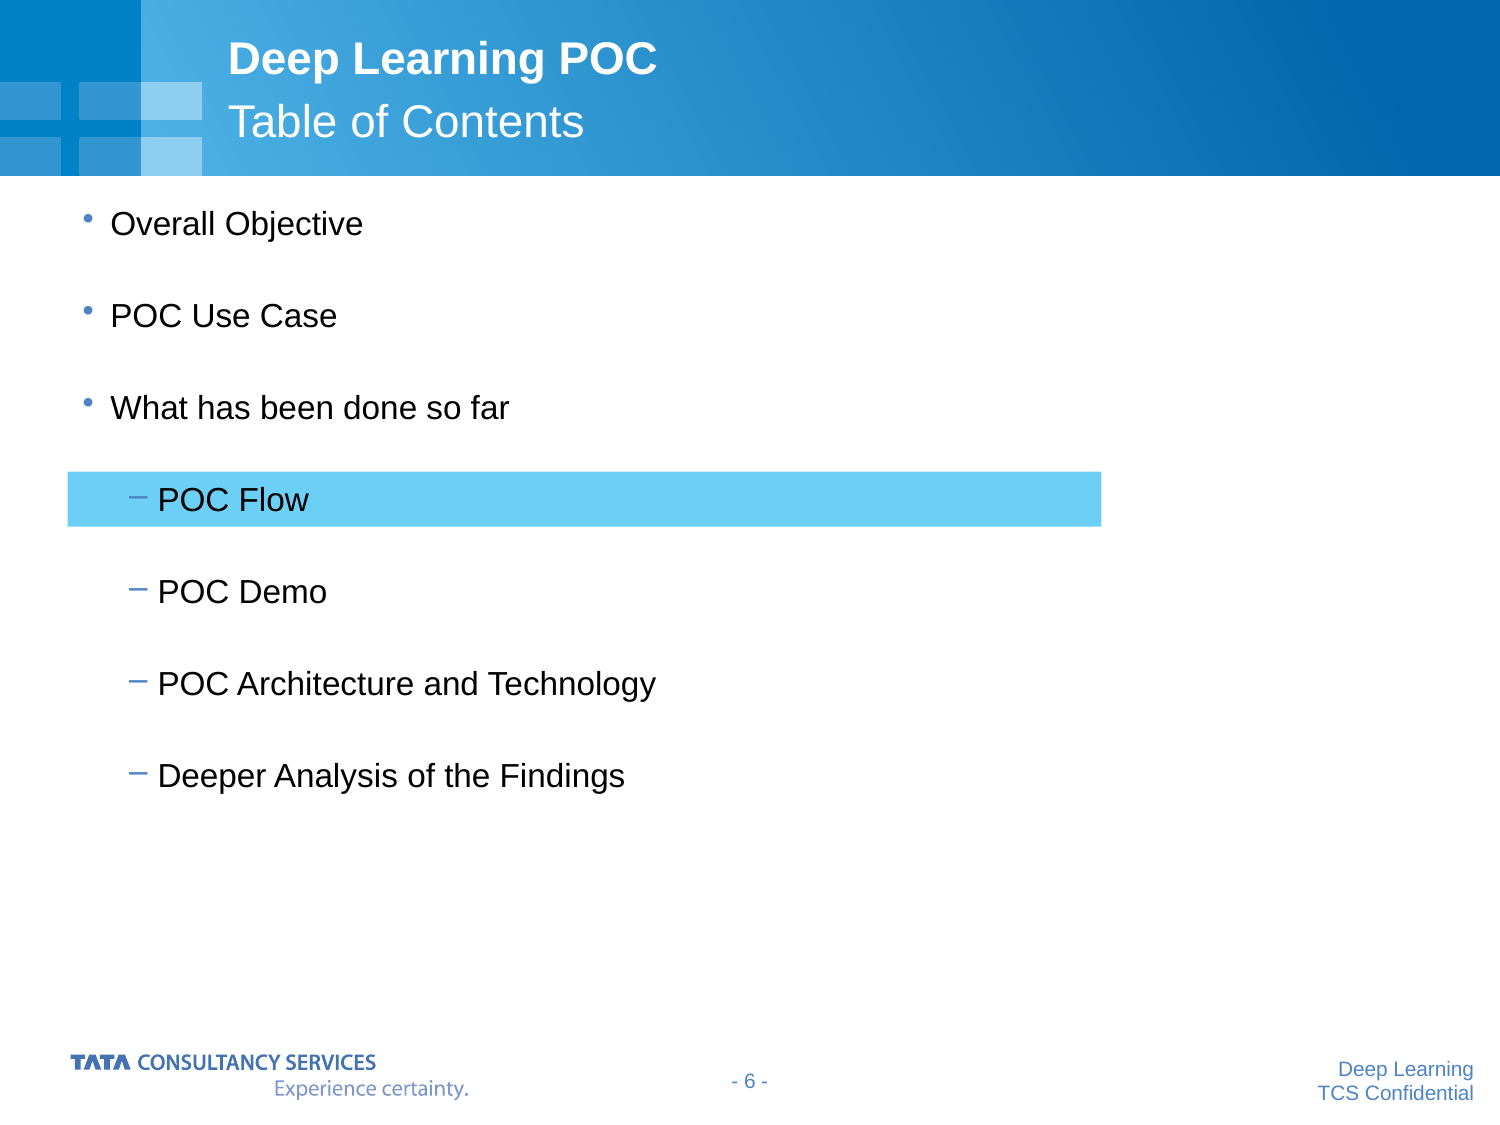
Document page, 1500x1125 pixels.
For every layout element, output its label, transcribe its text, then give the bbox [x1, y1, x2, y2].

slide_number - 5 - [695, 1050, 805, 1111]
list Overall Objective POC Use Case What has been done so far POC Flow POC Demo POC Architecture and Technology Deeper Analysis of the Findings [67, 194, 1451, 809]
title Deep Learning POC Table of Contents [212, 43, 1451, 124]
